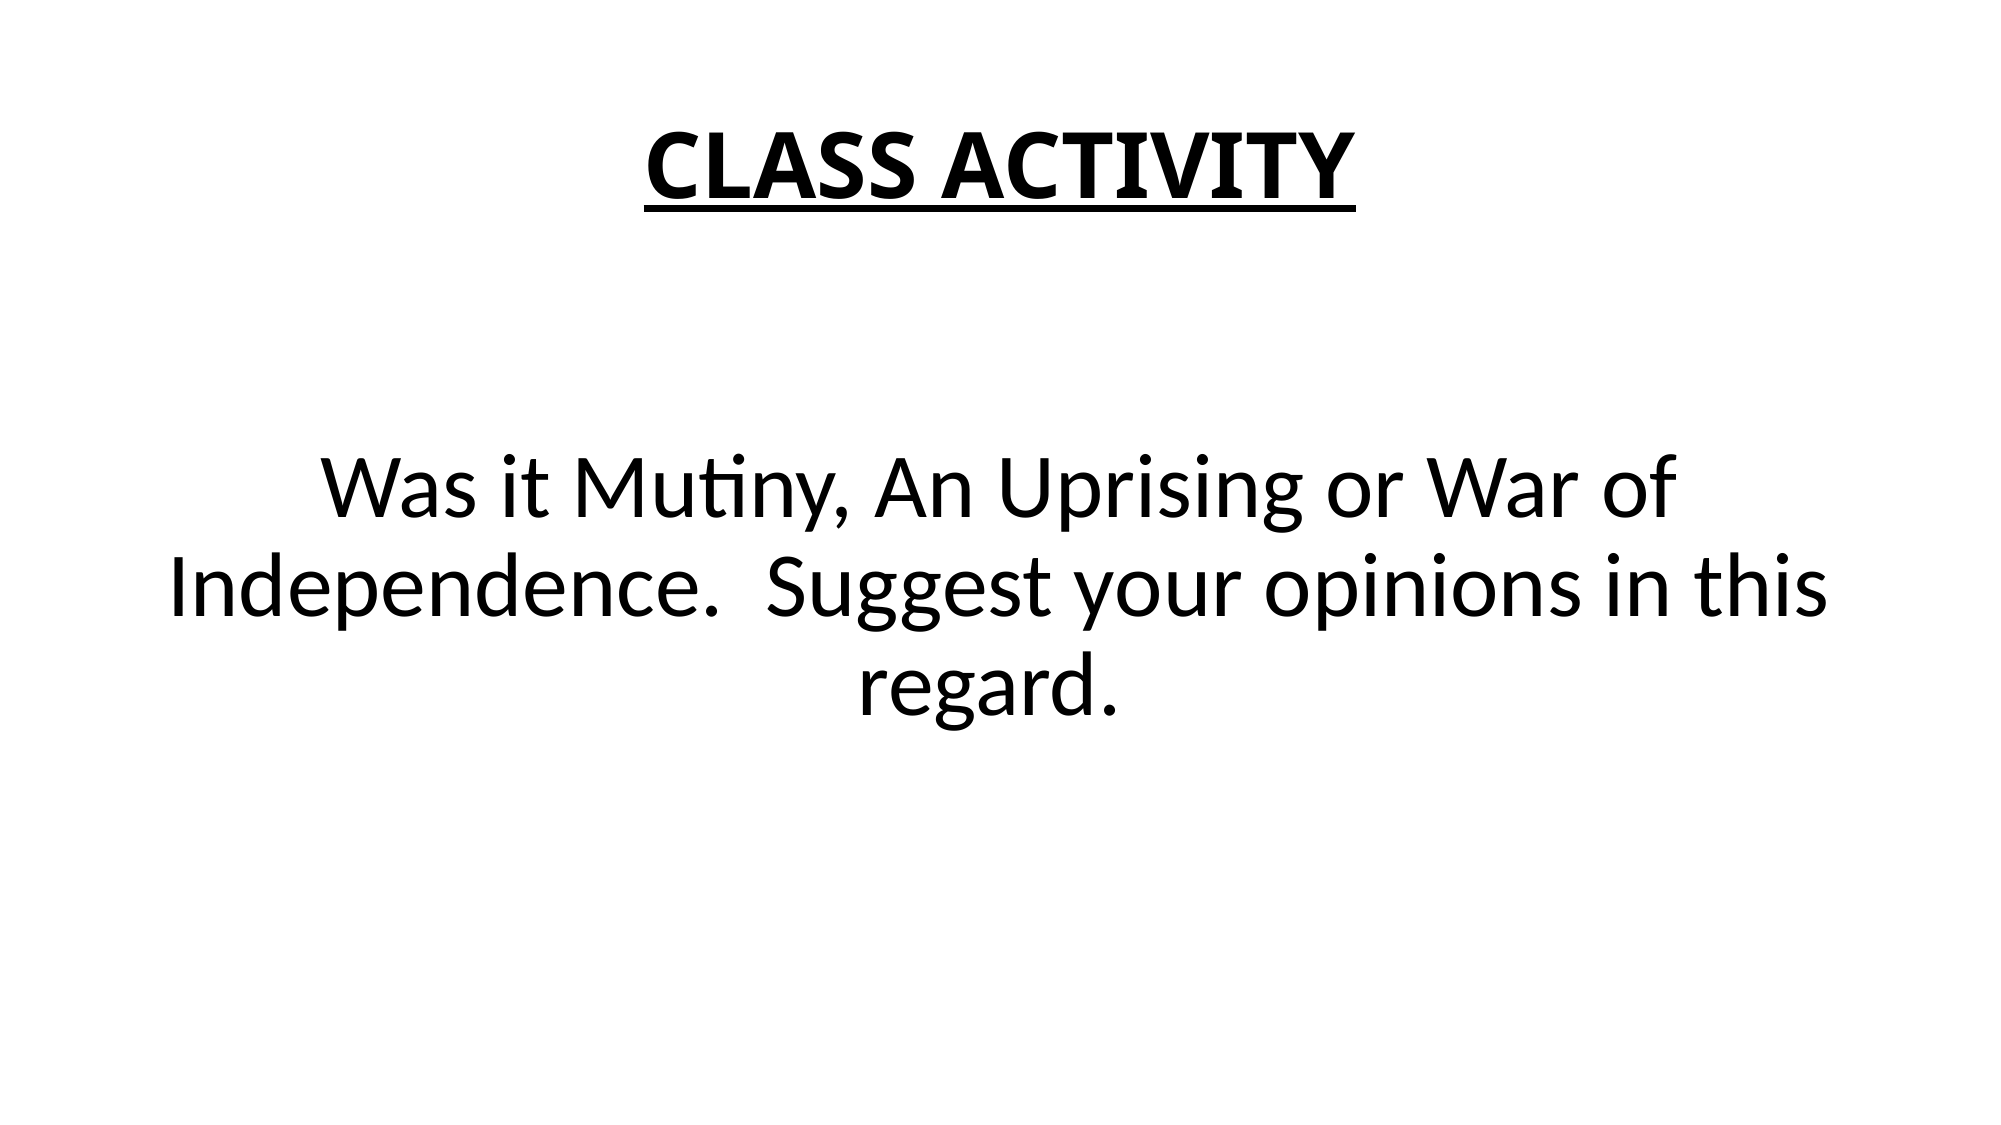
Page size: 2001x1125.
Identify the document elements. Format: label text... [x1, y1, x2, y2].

title CLASS ACTIVITY [137, 59, 1863, 278]
list Was it Mutiny, An Uprising or War of Independence. Suggest your opinions in this regard. [137, 299, 1863, 1014]
